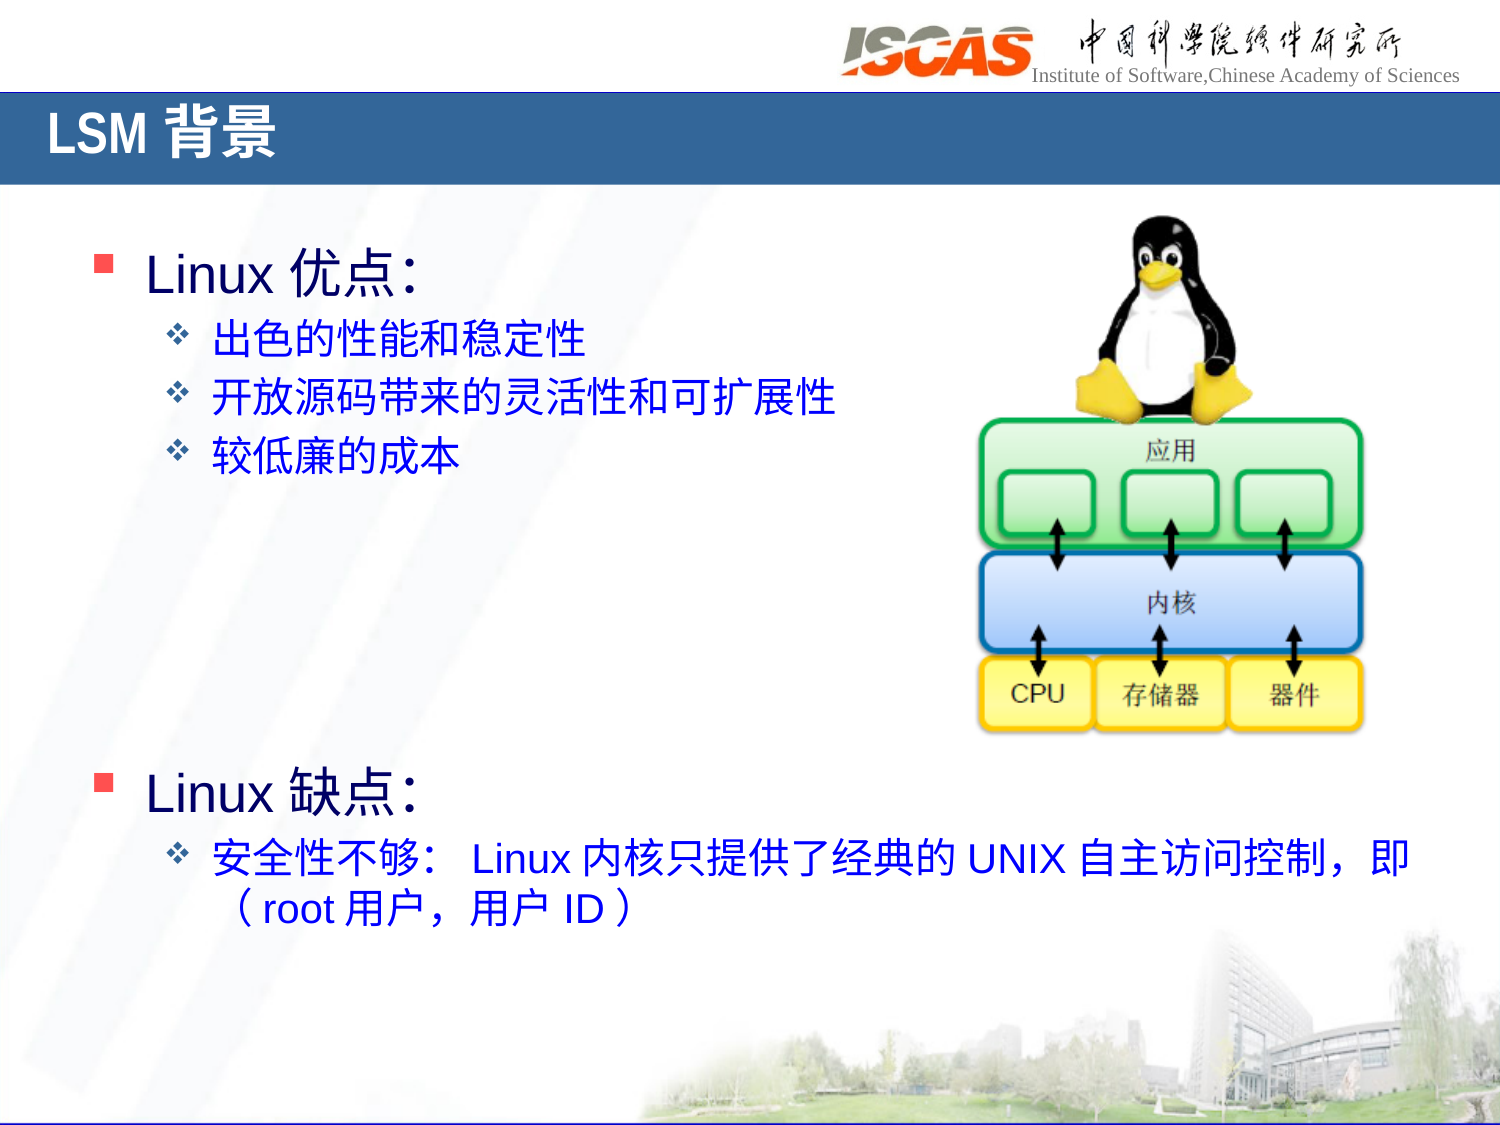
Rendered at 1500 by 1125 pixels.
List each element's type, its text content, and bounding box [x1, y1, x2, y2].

picture [1077, 15, 1402, 71]
picture [0, 185, 1500, 1125]
list Linux优点： 出色的性能和稳定性 开放源码带来的灵活性和可扩展性 较低廉的成本 Linux缺点： 安全性不够：Linux内核只提供了经典的UNIX自主访问控制，即（root用户，用户ID） [74, 231, 1426, 988]
picture [837, 18, 1045, 87]
title LSM背景 [0, 93, 1500, 185]
